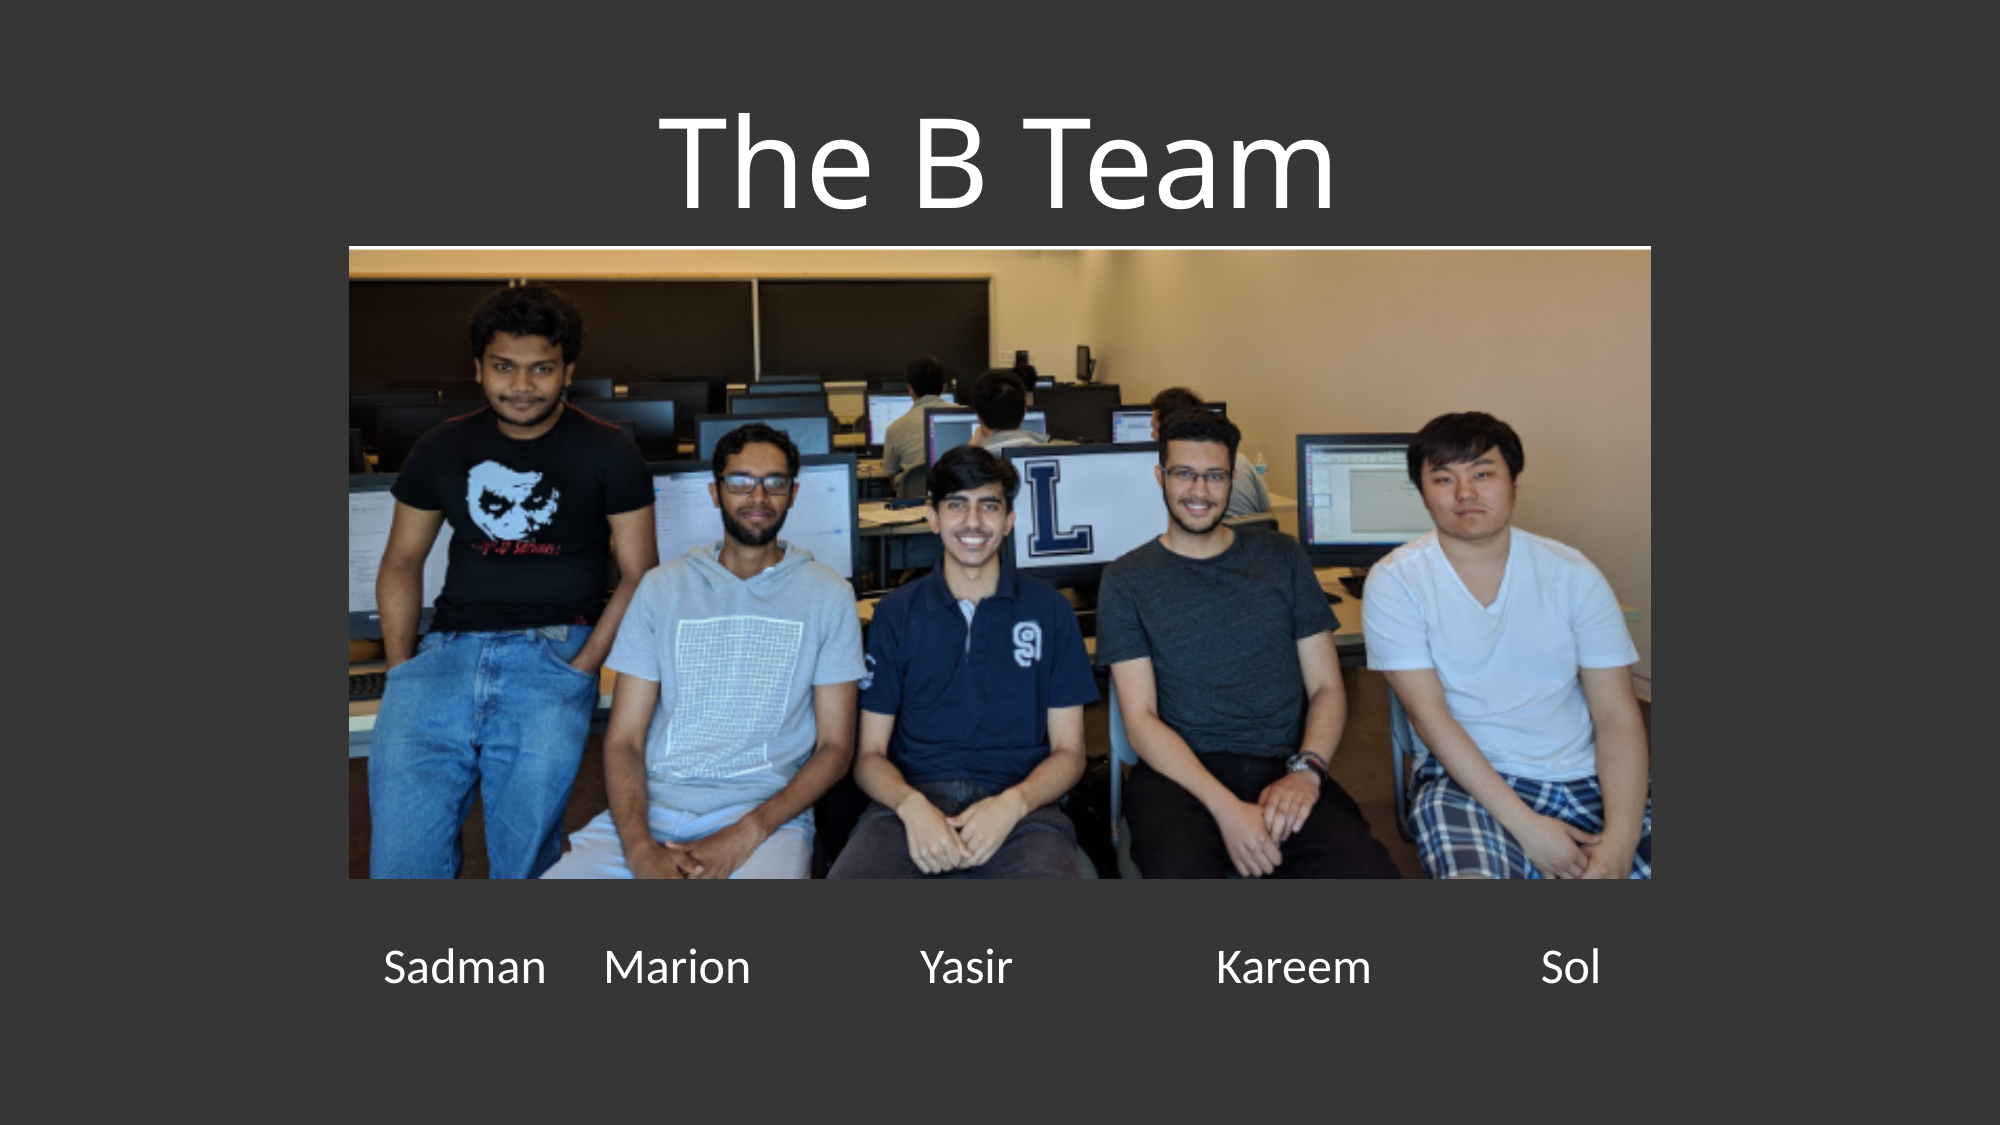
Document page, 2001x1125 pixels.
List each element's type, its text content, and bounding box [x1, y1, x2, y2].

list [349, 246, 1651, 879]
title The B Team [137, 59, 1863, 278]
text_box Sadman Marion Yasir Kareem Sol [368, 925, 1688, 1001]
